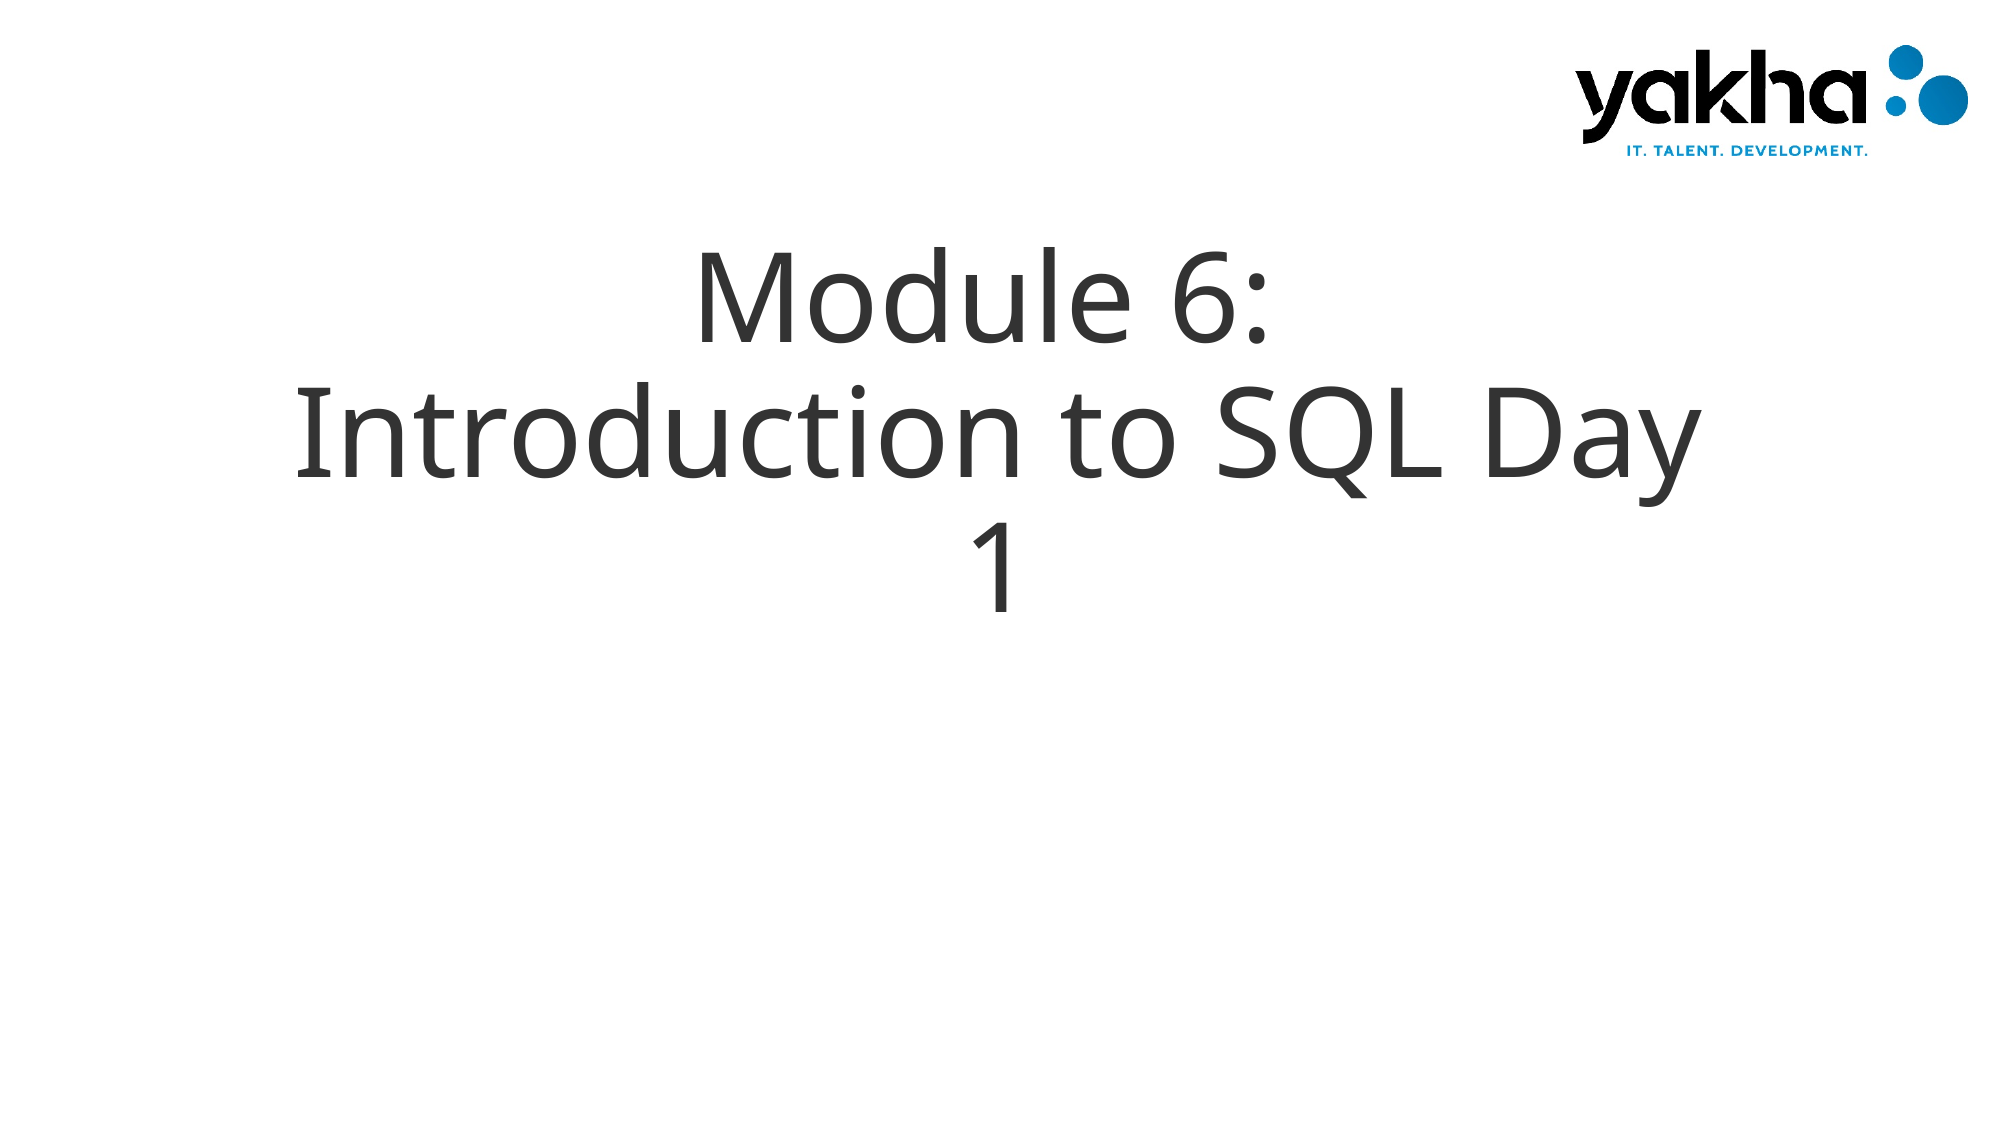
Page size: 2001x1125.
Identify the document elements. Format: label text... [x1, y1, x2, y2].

title Module 6: Introduction to SQL Day 1 [248, 255, 1749, 647]
picture [1575, 45, 1968, 156]
